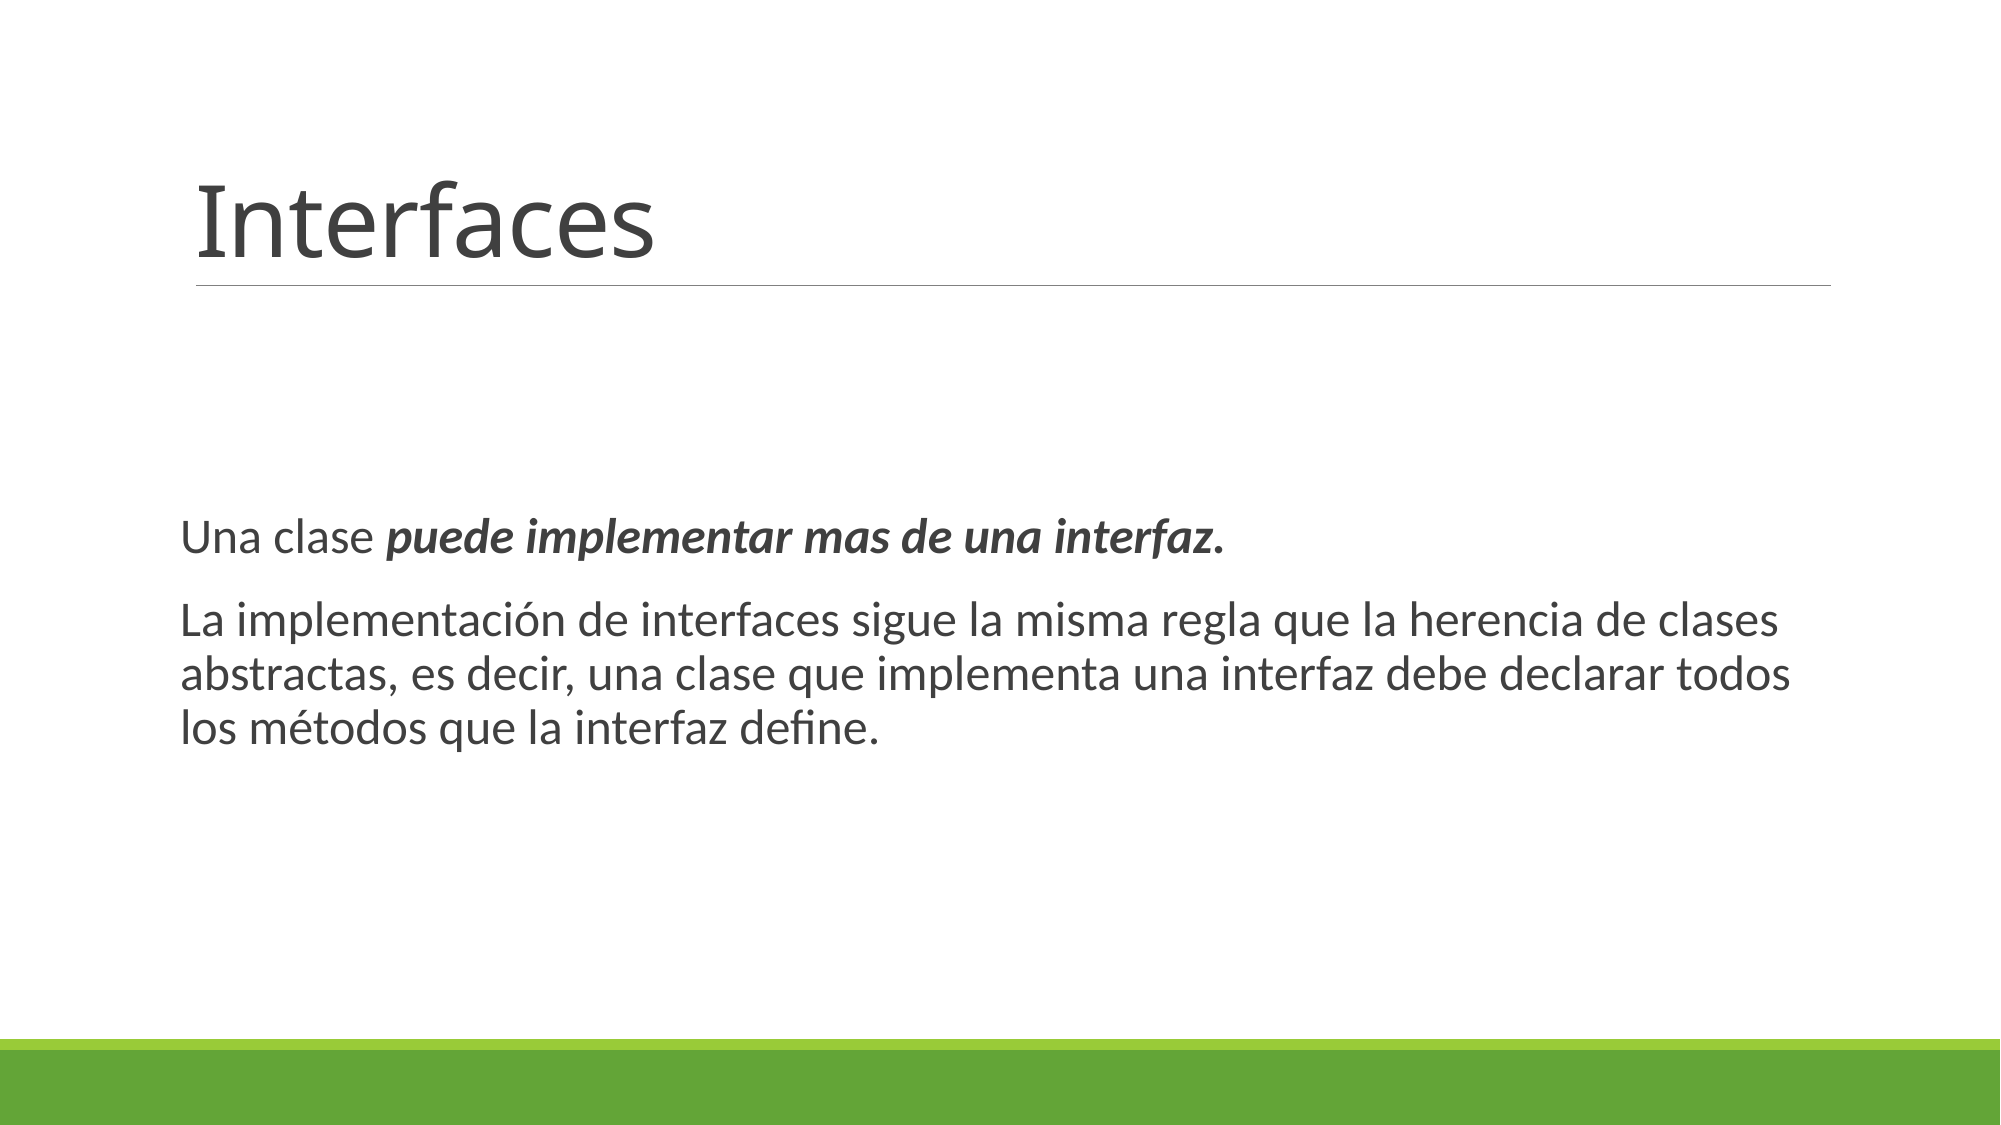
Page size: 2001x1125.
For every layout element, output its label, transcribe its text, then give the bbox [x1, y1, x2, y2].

list Una clase puede implementar mas de una interfaz. La implementación de interfaces sigue la misma regla que la herencia de clases abstractas, es decir, una clase que implementa una interfaz debe declarar todos los métodos que la interfaz define. [180, 302, 1830, 963]
title Interfaces [180, 47, 1830, 285]
